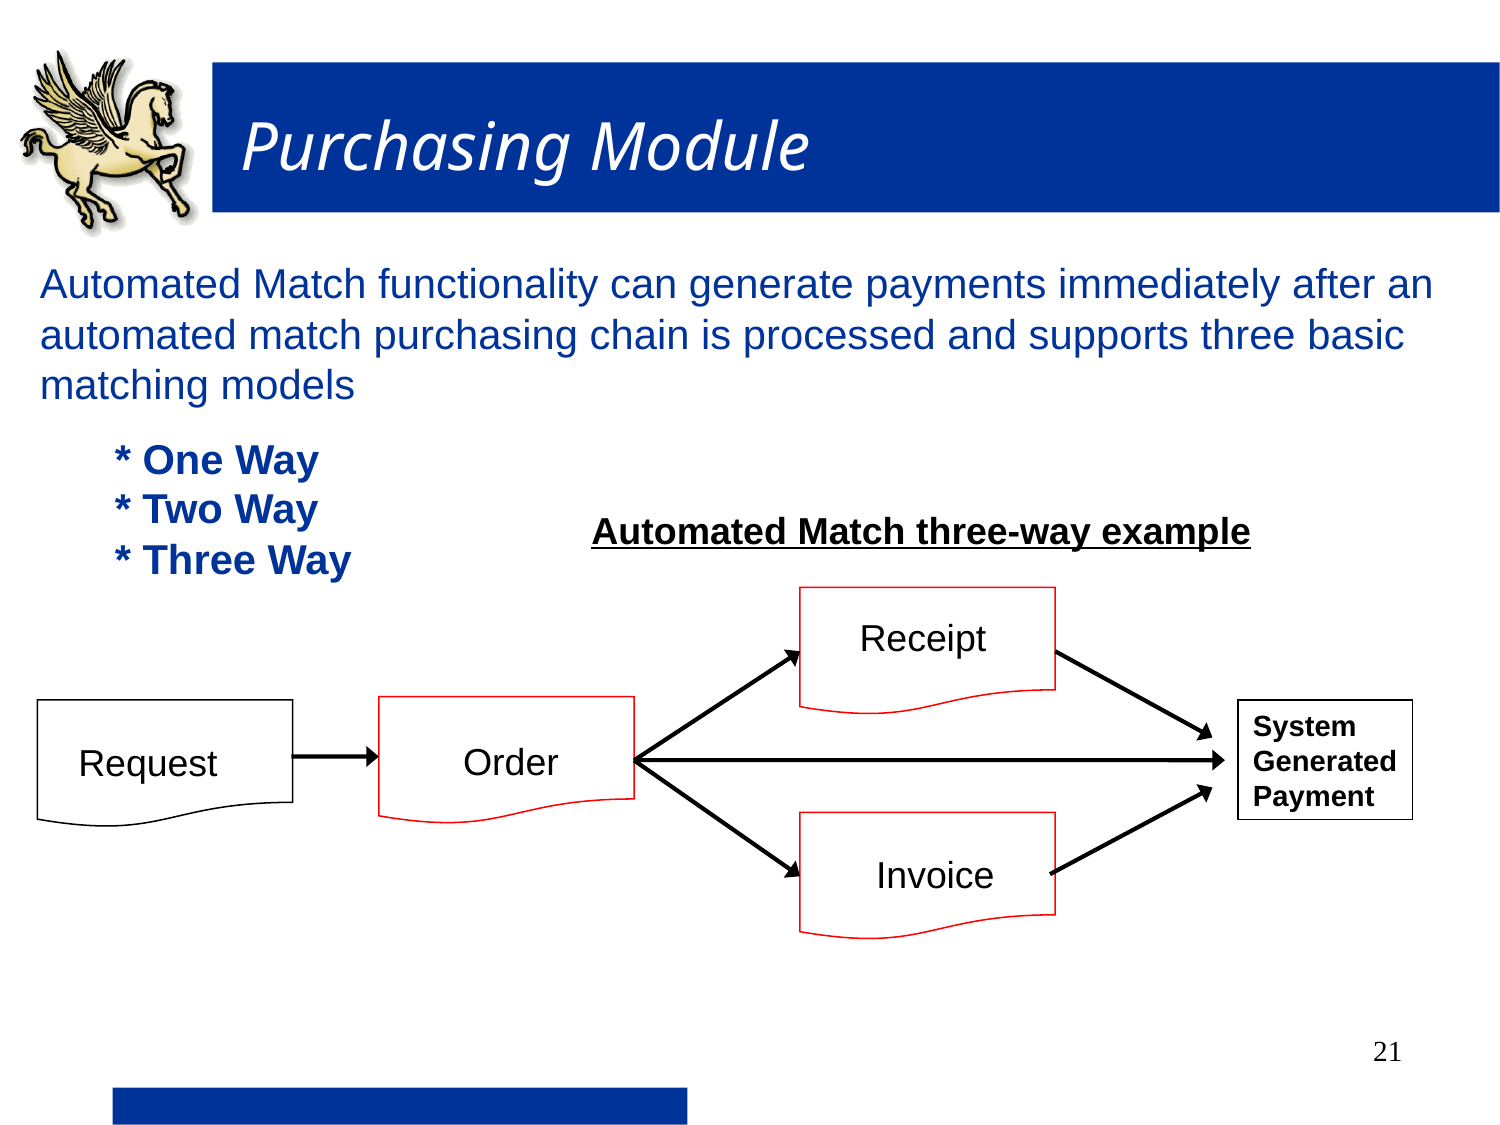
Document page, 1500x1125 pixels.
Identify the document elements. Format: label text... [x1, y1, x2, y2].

text_box Automated Match three-way example [576, 499, 1267, 560]
text_box [298, 746, 373, 767]
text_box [633, 760, 801, 877]
slide_number 21 [1074, 1024, 1426, 1103]
text_box * One Way [99, 425, 363, 474]
text_box Automated Match functionality can generate payments immediately after an automated match purchasing chain is processed and supports three basic matching models [24, 249, 1500, 415]
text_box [799, 812, 1059, 941]
text_box [804, 749, 1225, 771]
text_box * Two Way [99, 474, 363, 525]
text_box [633, 650, 801, 760]
text_box * Three Way [99, 525, 450, 590]
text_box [1049, 787, 1213, 875]
text_box [1244, 694, 1500, 805]
picture [18, 37, 200, 238]
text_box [378, 696, 628, 825]
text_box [799, 587, 1056, 716]
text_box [1054, 650, 1213, 738]
text_box System Generated Payment [1238, 699, 1413, 820]
title Purchasing Module [224, 49, 1438, 238]
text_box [24, 699, 293, 828]
